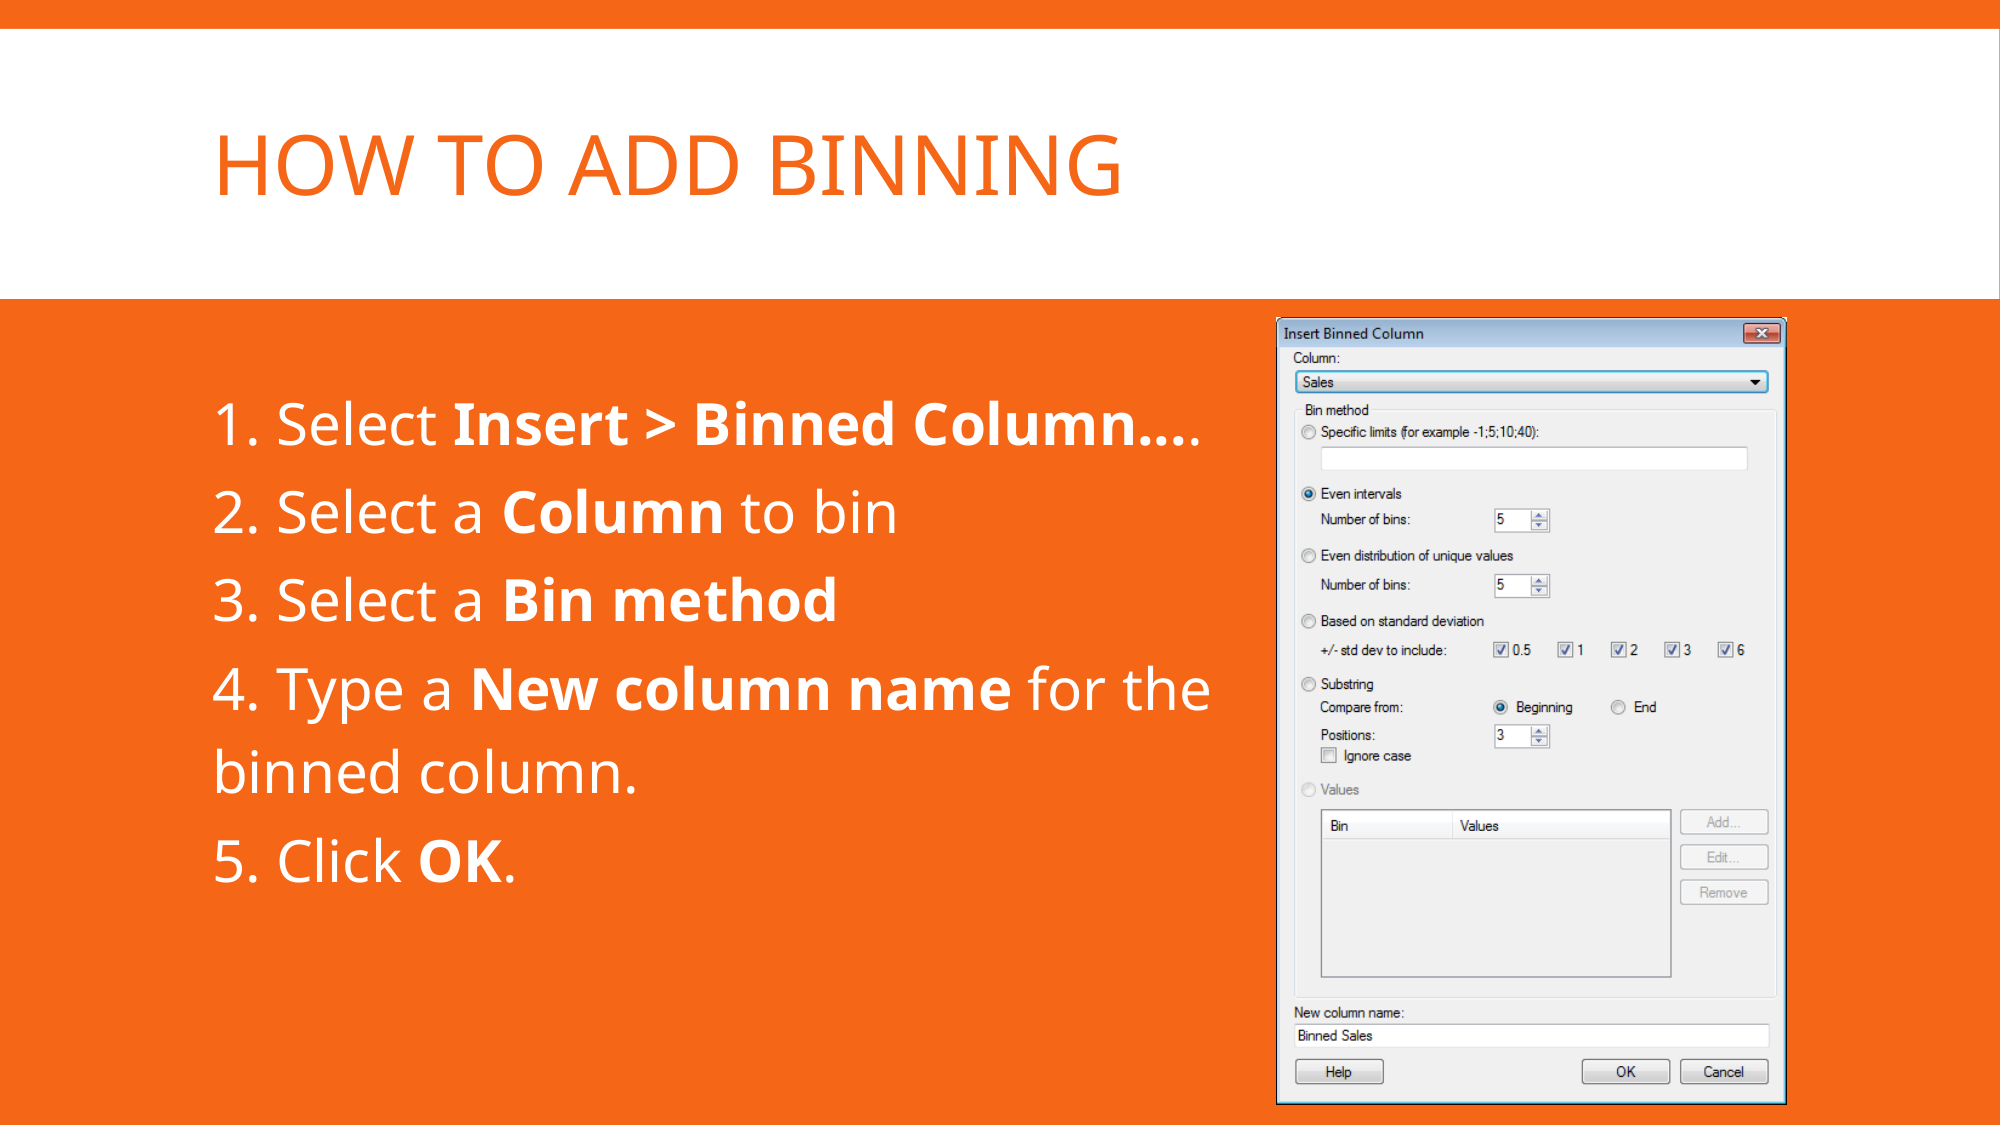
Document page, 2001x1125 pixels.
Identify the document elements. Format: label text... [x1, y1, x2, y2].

list 1. Select Insert > Binned Column.... 2. Select a Column to bin 3. Select a Bin method 4. Type a New column name for the binned column. 5. Click OK. [197, 365, 1269, 1056]
title How to add binning [197, 46, 1803, 295]
picture [1276, 316, 1787, 1106]
